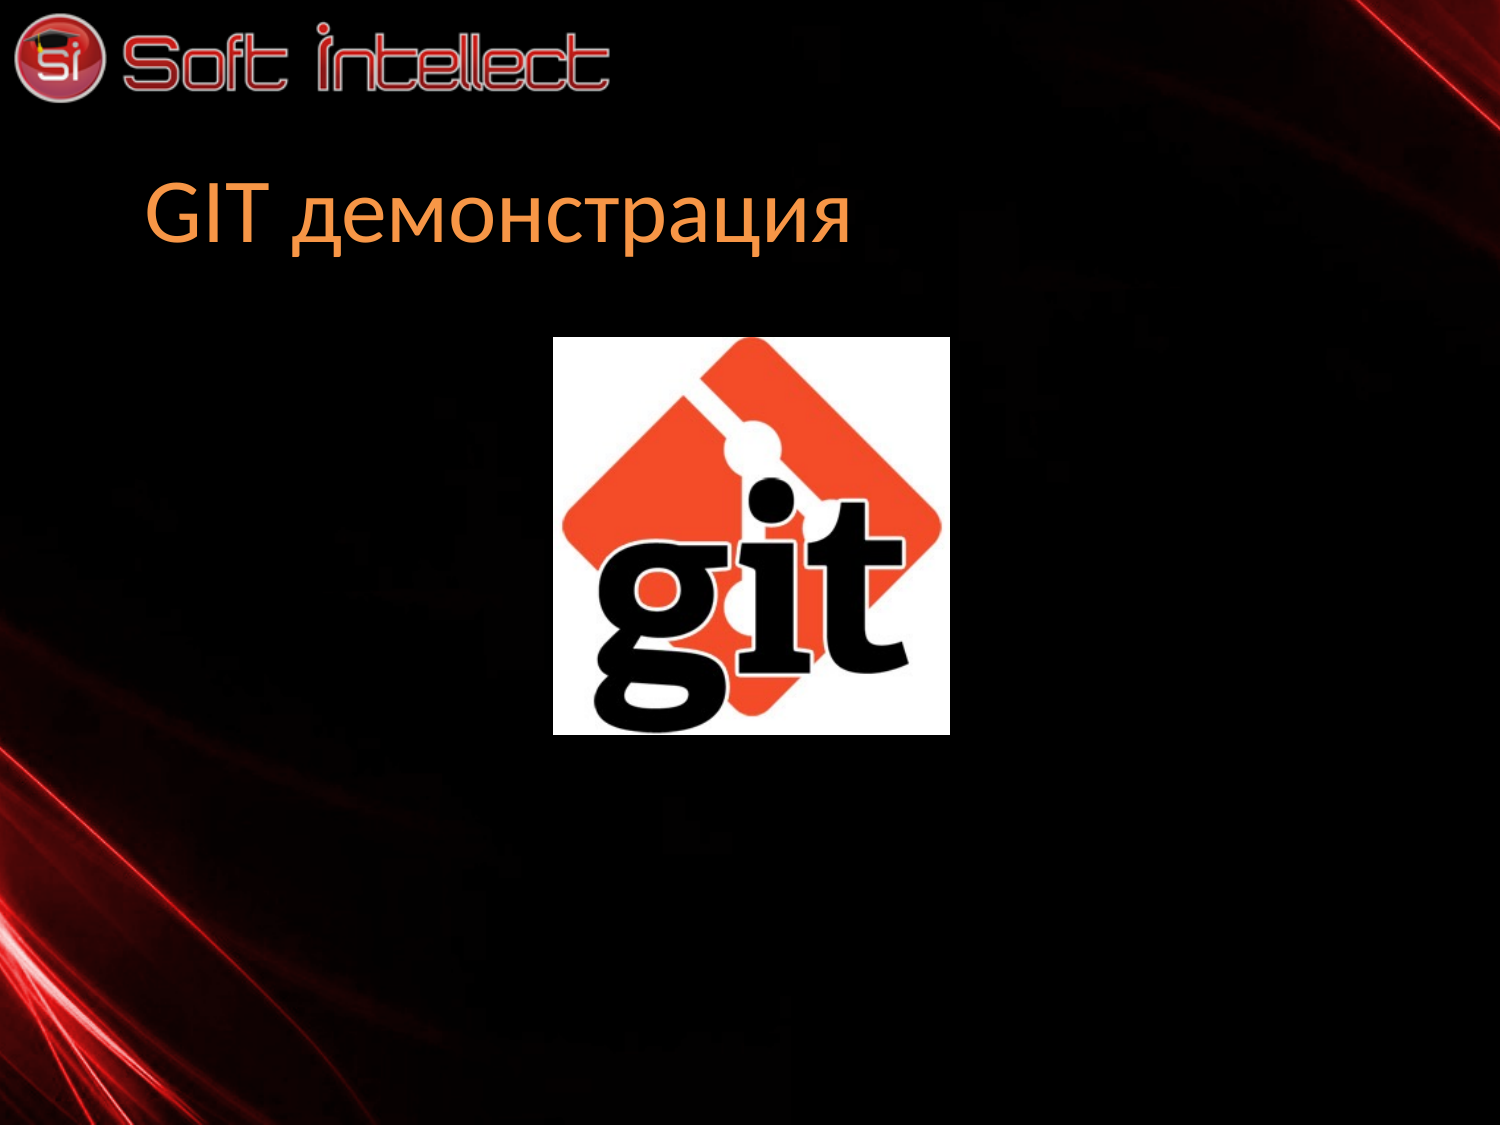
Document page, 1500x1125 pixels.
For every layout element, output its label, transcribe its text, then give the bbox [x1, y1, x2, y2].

title GIT демонстрация [136, 111, 1488, 301]
picture [0, 0, 1500, 1125]
